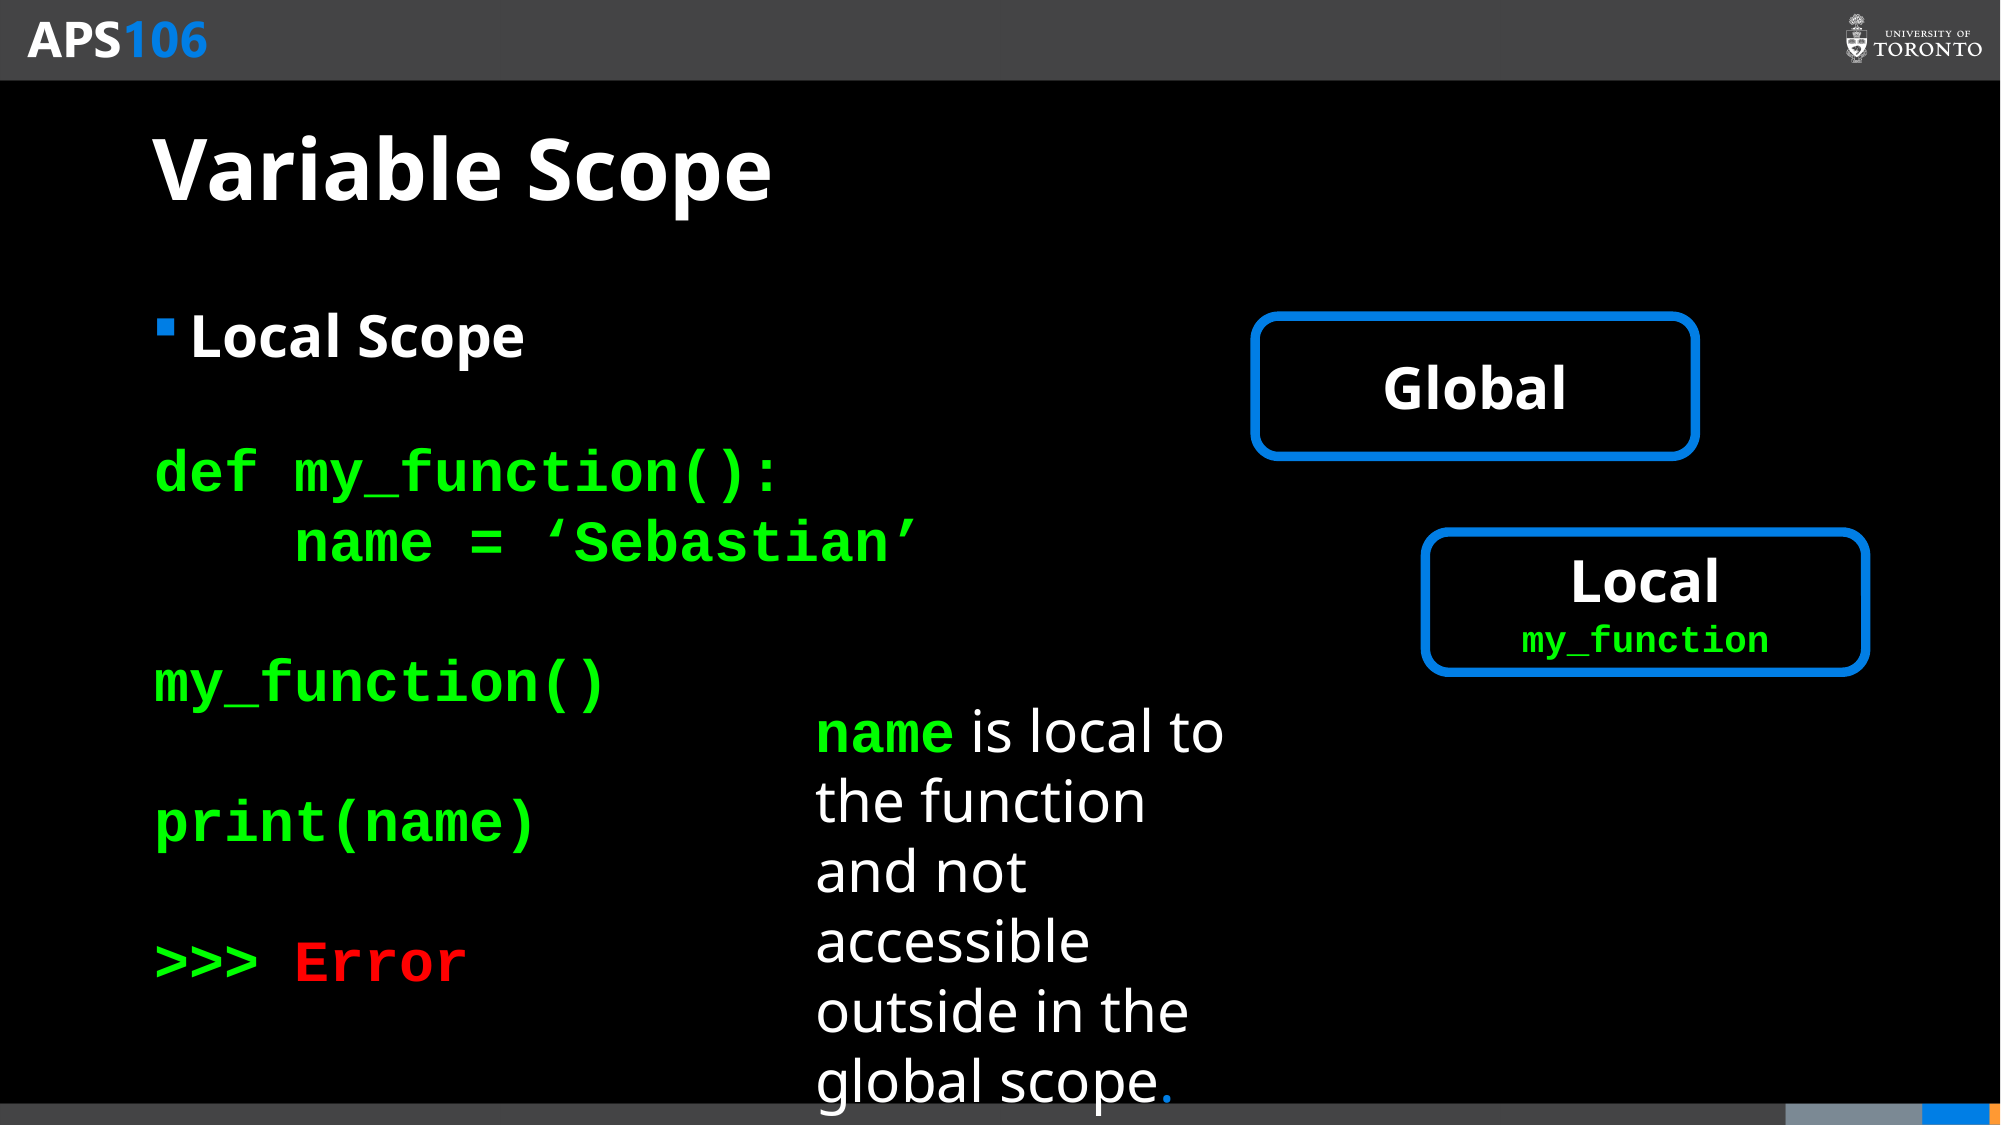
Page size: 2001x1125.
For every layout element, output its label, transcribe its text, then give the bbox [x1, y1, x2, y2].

text_box name is local to the function and not accessible outside in the global scope. [800, 687, 1256, 1122]
text_box Global [1254, 315, 1697, 458]
title Variable Scope [137, 119, 1863, 227]
text_box def my_function(): name = ‘Sebastian’ my_function() print(name) >>> Error [140, 426, 940, 1001]
list Local Scope [137, 299, 1255, 872]
picture [0, 0, 2001, 1125]
text_box Local my_function [1424, 530, 1867, 674]
